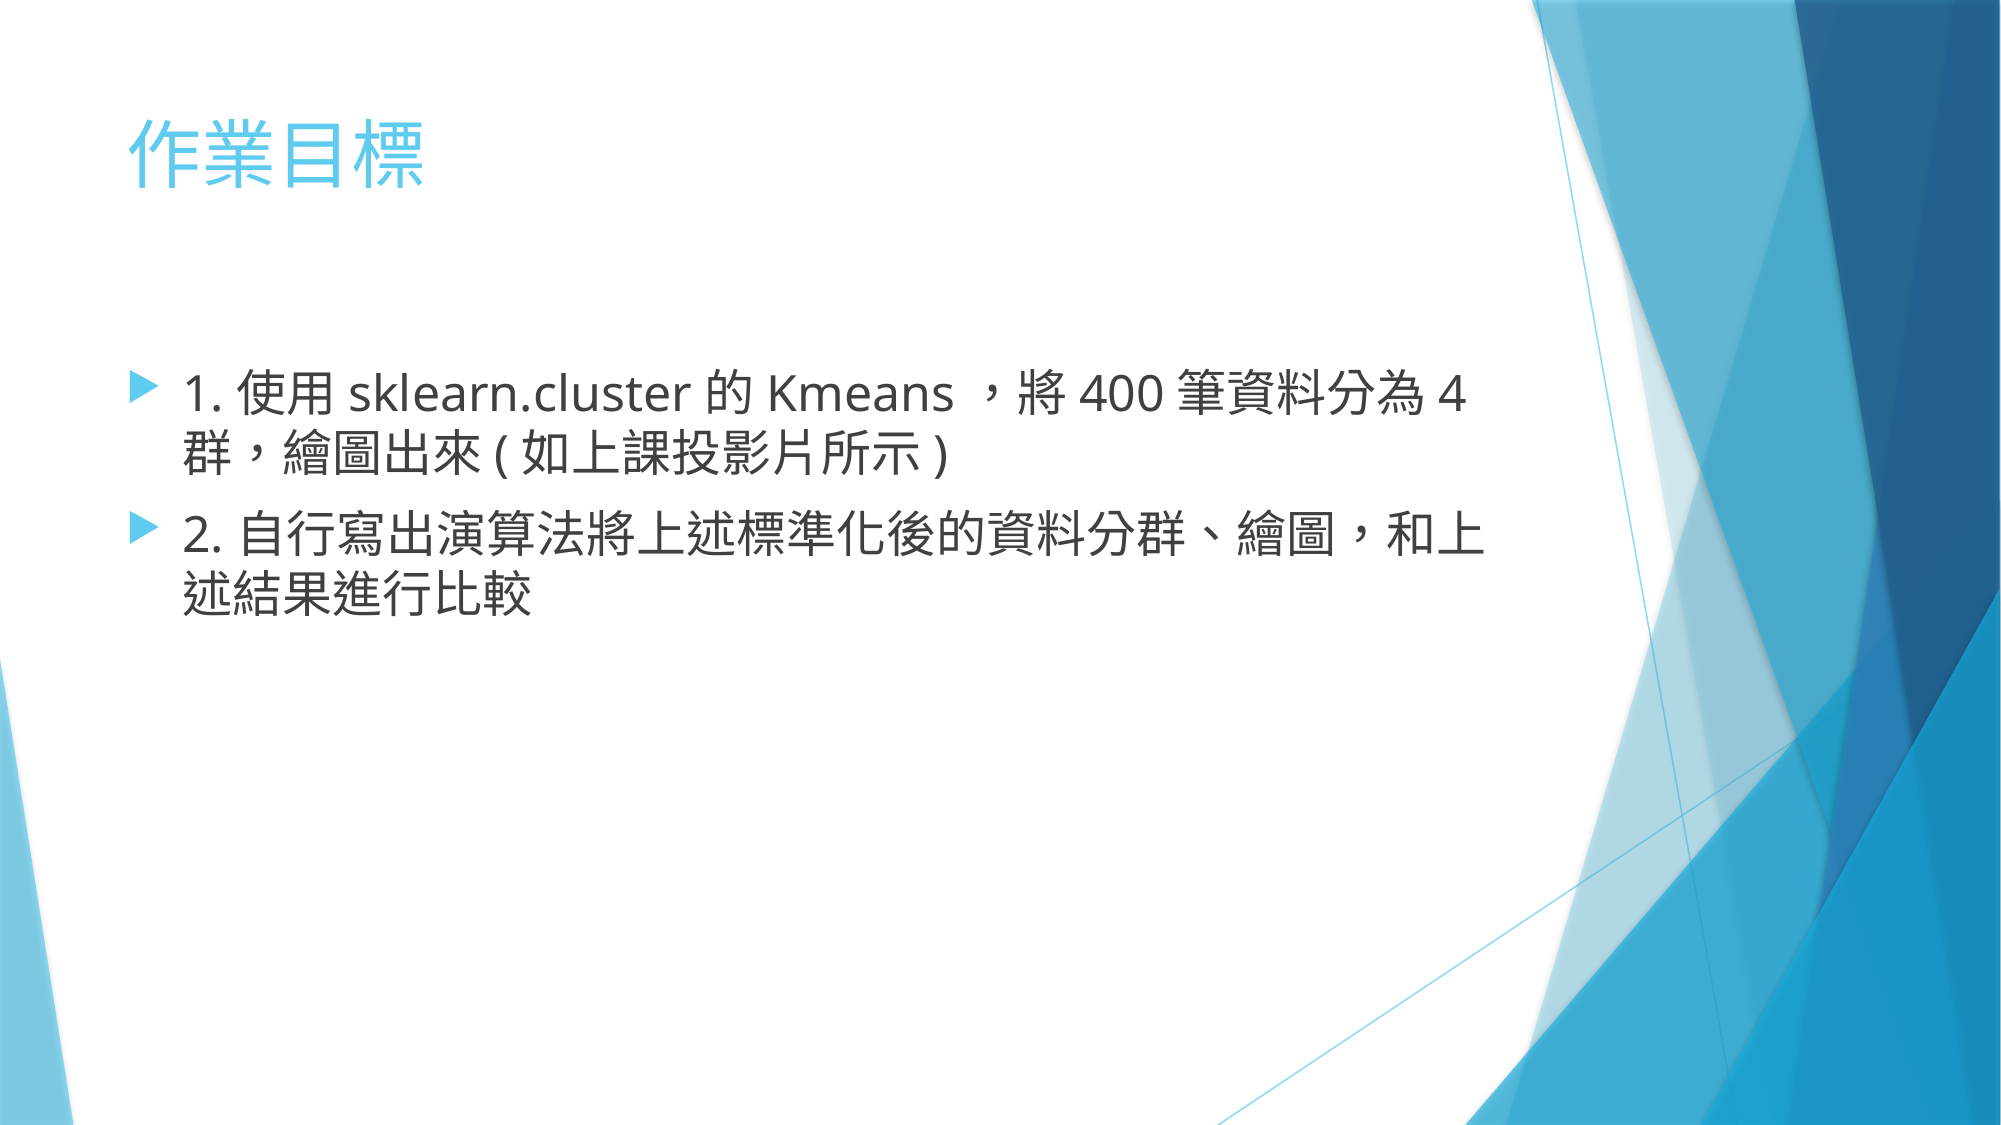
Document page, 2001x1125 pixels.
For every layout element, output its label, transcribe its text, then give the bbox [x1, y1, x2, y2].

list 1.使用sklearn.cluster的Kmeans，將400筆資料分為4群，繪圖出來(如上課投影片所示) 2.自行寫出演算法將上述標準化後的資料分群、繪圖，和上述結果進行比較 [111, 354, 1522, 992]
title 作業目標 [111, 99, 1522, 317]
